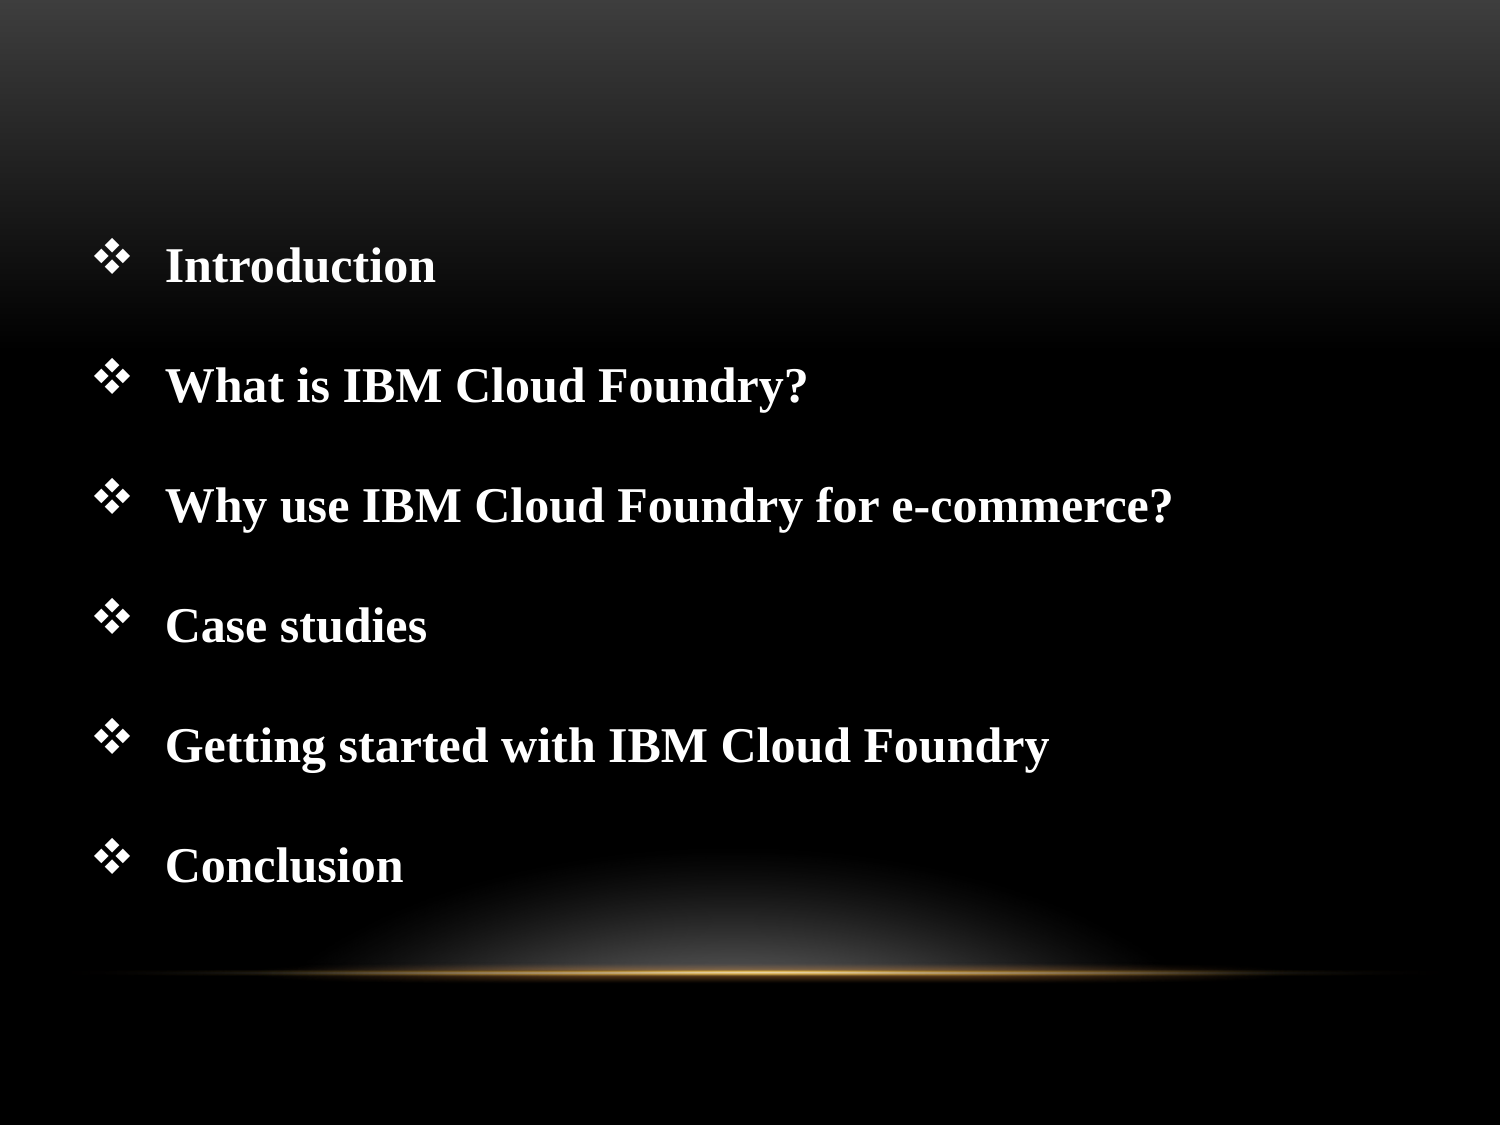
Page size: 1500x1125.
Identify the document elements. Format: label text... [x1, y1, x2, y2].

picture [0, 0, 1500, 1125]
text_box Introduction What is IBM Cloud Foundry? Why use IBM Cloud Foundry for e-commerce? Case studies Getting started with IBM Cloud Foundry Conclusion [75, 224, 1325, 900]
